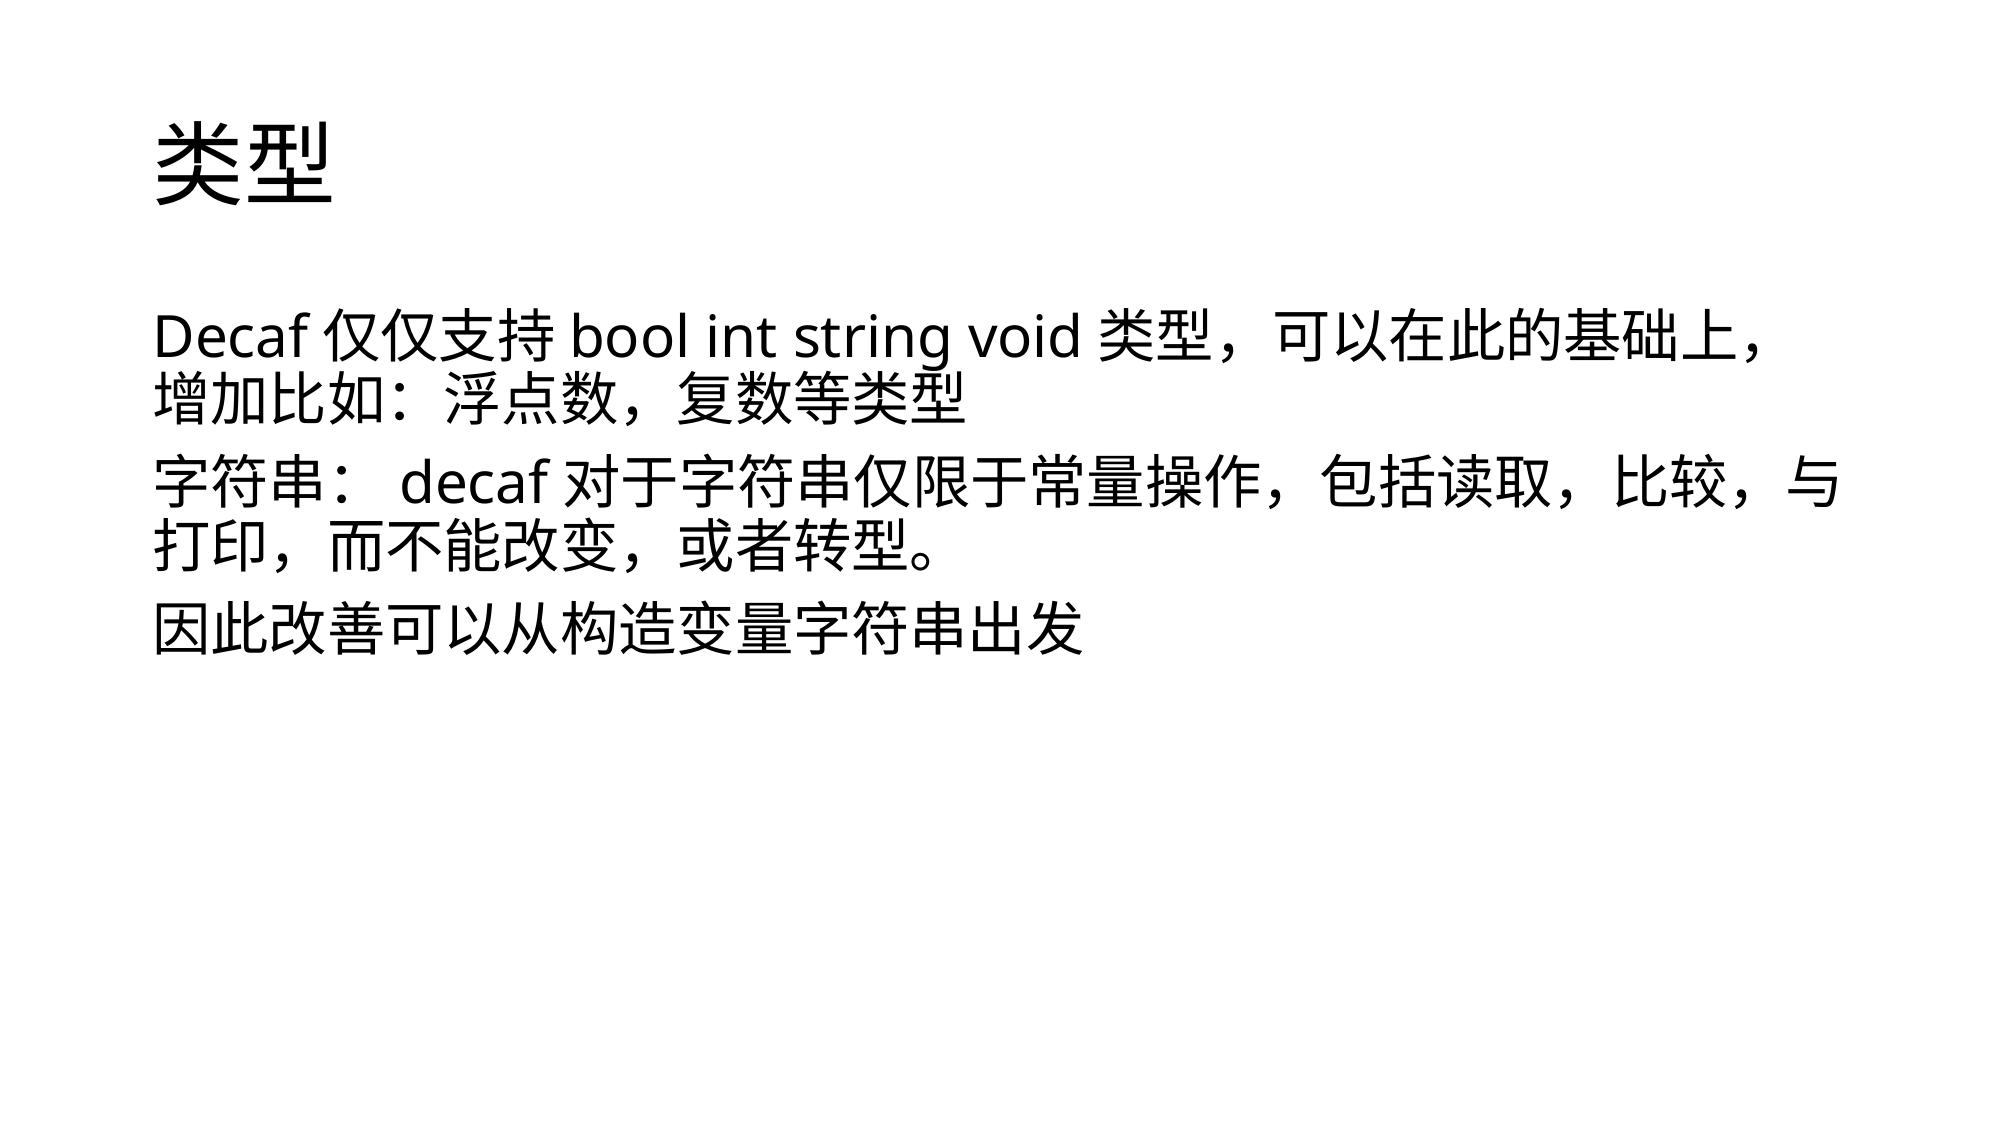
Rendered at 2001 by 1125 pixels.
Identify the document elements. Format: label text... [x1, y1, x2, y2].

title 类型 [137, 59, 1863, 278]
list Decaf仅仅支持bool int string void类型，可以在此的基础上，增加比如：浮点数，复数等类型 字符串：decaf对于字符串仅限于常量操作，包括读取，比较，与打印，而不能改变，或者转型。 因此改善可以从构造变量字符串出发 [137, 299, 1863, 1014]
